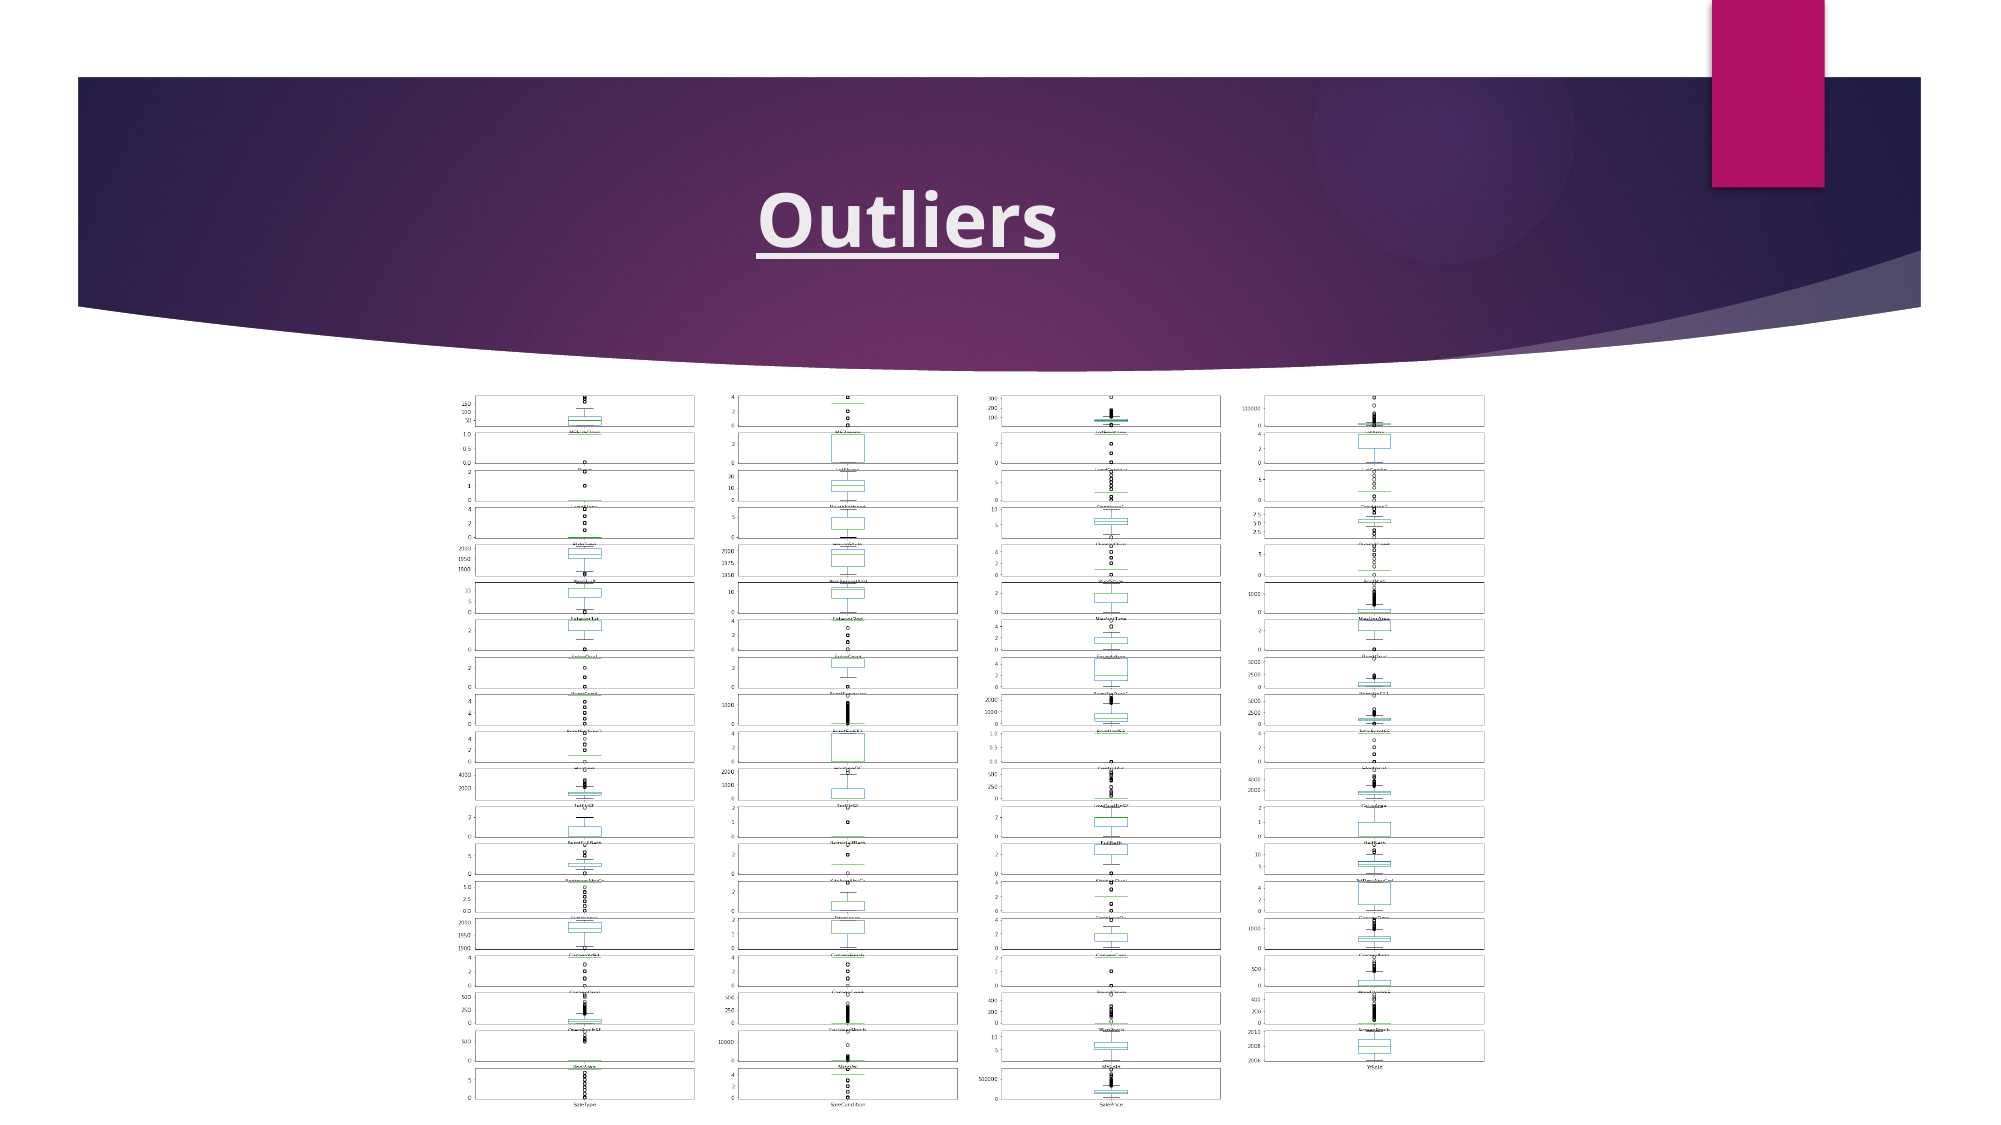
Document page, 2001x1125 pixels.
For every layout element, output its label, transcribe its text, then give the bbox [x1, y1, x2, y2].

picture [454, 391, 1487, 1111]
title Outliers [189, 159, 1627, 276]
